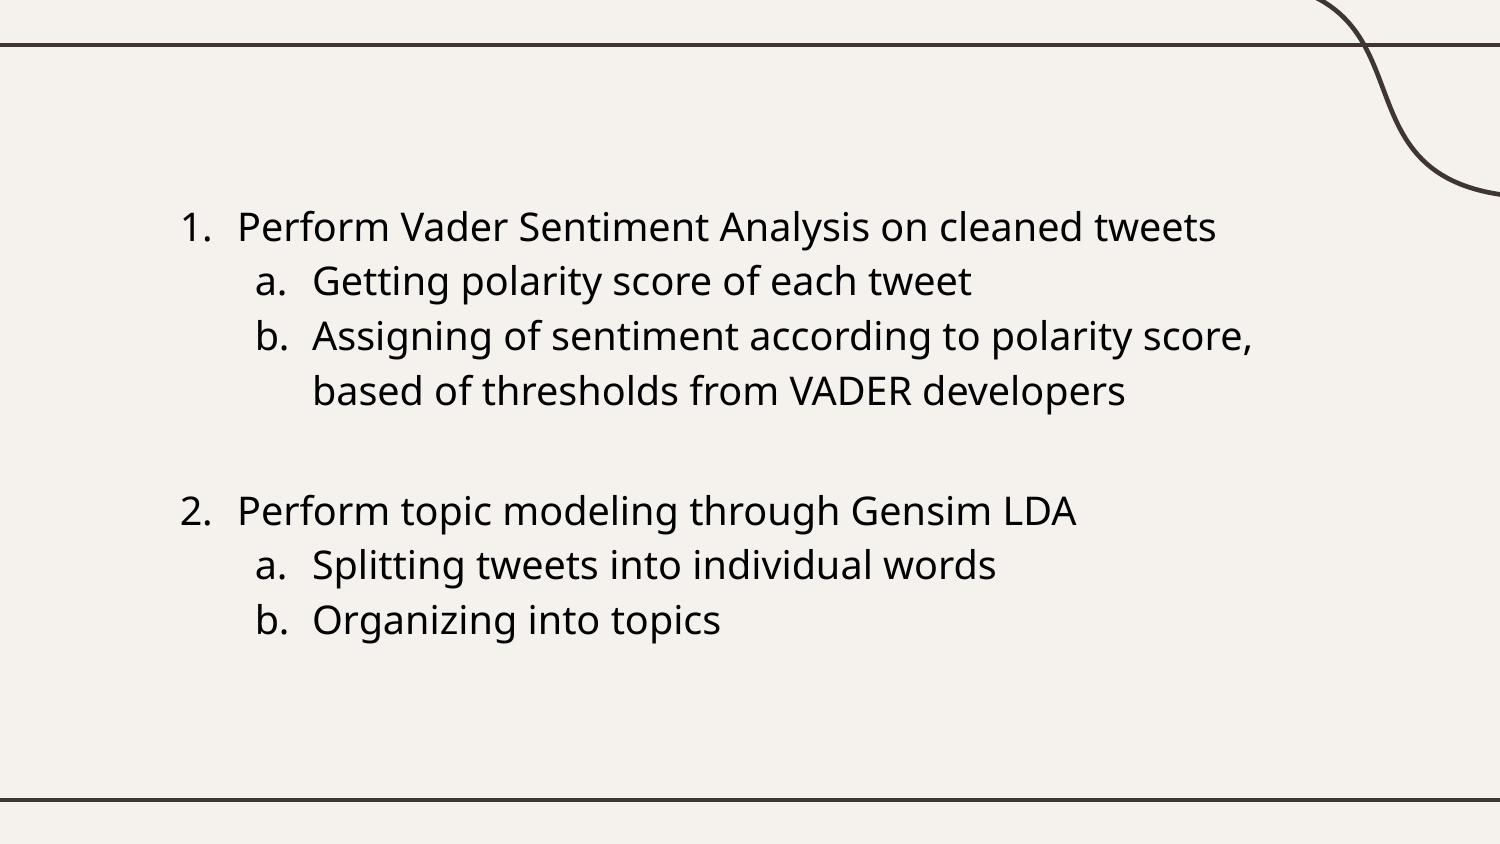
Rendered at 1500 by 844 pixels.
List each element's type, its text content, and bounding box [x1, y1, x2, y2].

subtitle Perform Vader Sentiment Analysis on cleaned tweets Getting polarity score of each tweet Assigning of sentiment according to polarity score, based of thresholds from VADER developers Perform topic modeling through Gensim LDA Splitting tweets into individual words Organizing into topics [147, 166, 1353, 678]
